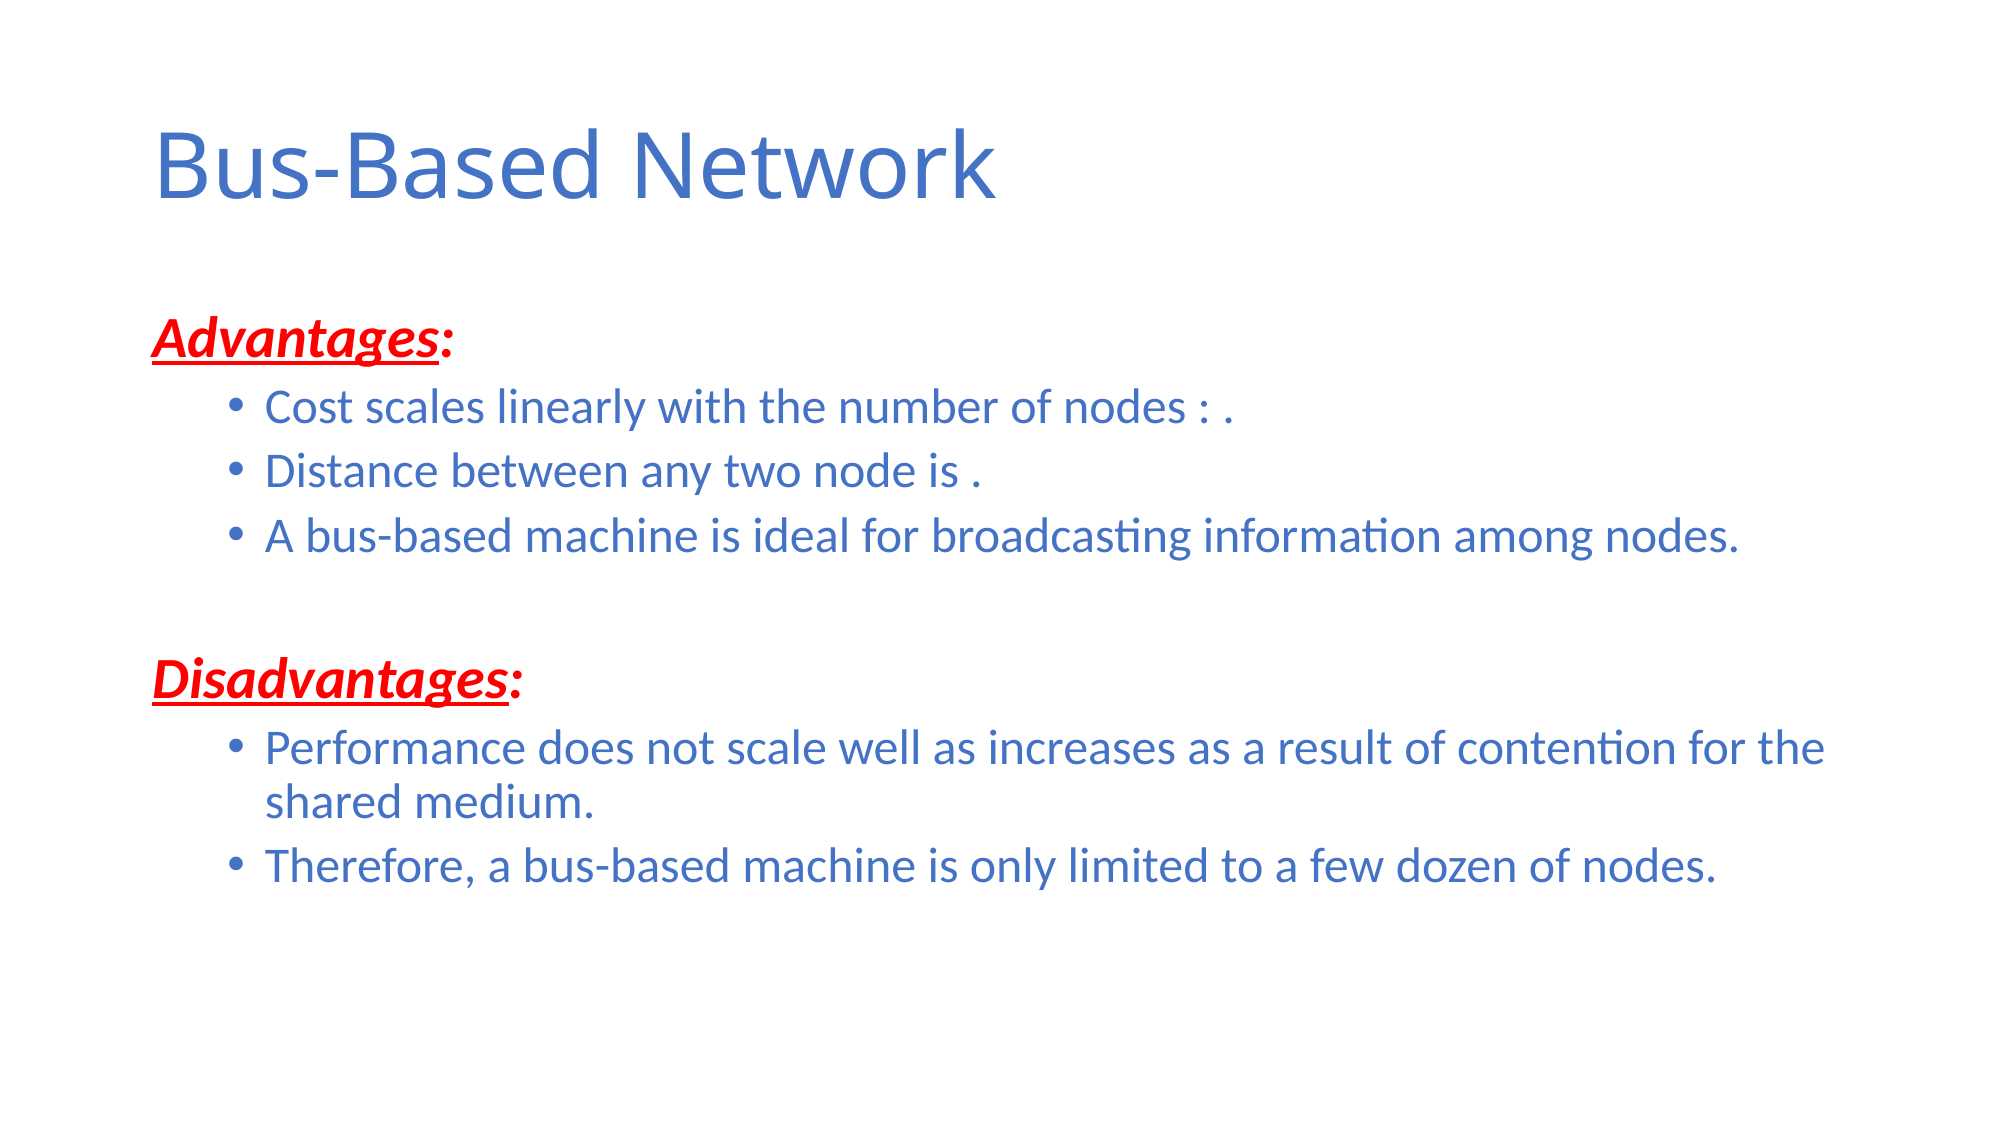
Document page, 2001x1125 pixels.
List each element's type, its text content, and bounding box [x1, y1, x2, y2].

title Bus-Based Network [137, 59, 1863, 278]
